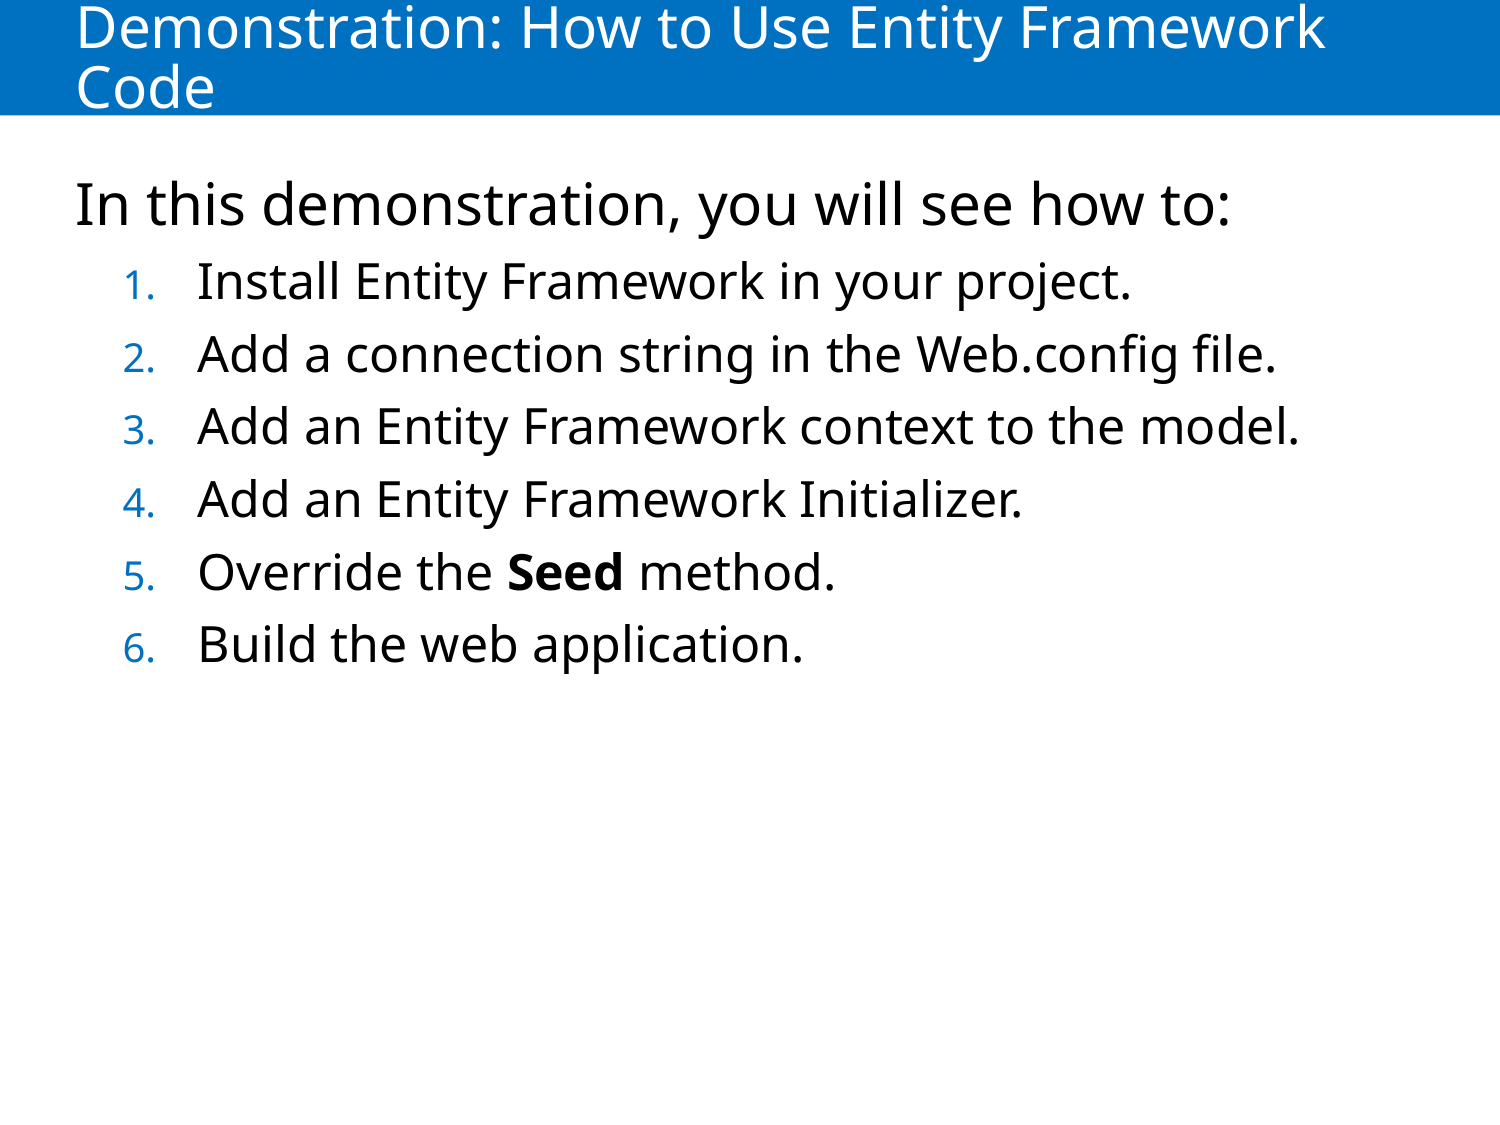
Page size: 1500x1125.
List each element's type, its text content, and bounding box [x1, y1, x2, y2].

text_box In this demonstration, you will see how to: Install Entity Framework in your project. Add a connection string in the Web.config file. Add an Entity Framework context to the model. Add an Entity Framework Initializer. Override the Seed method. Build the web application. [75, 167, 1408, 1012]
title Demonstration: How to Use Entity Framework Code [75, 0, 1463, 122]
